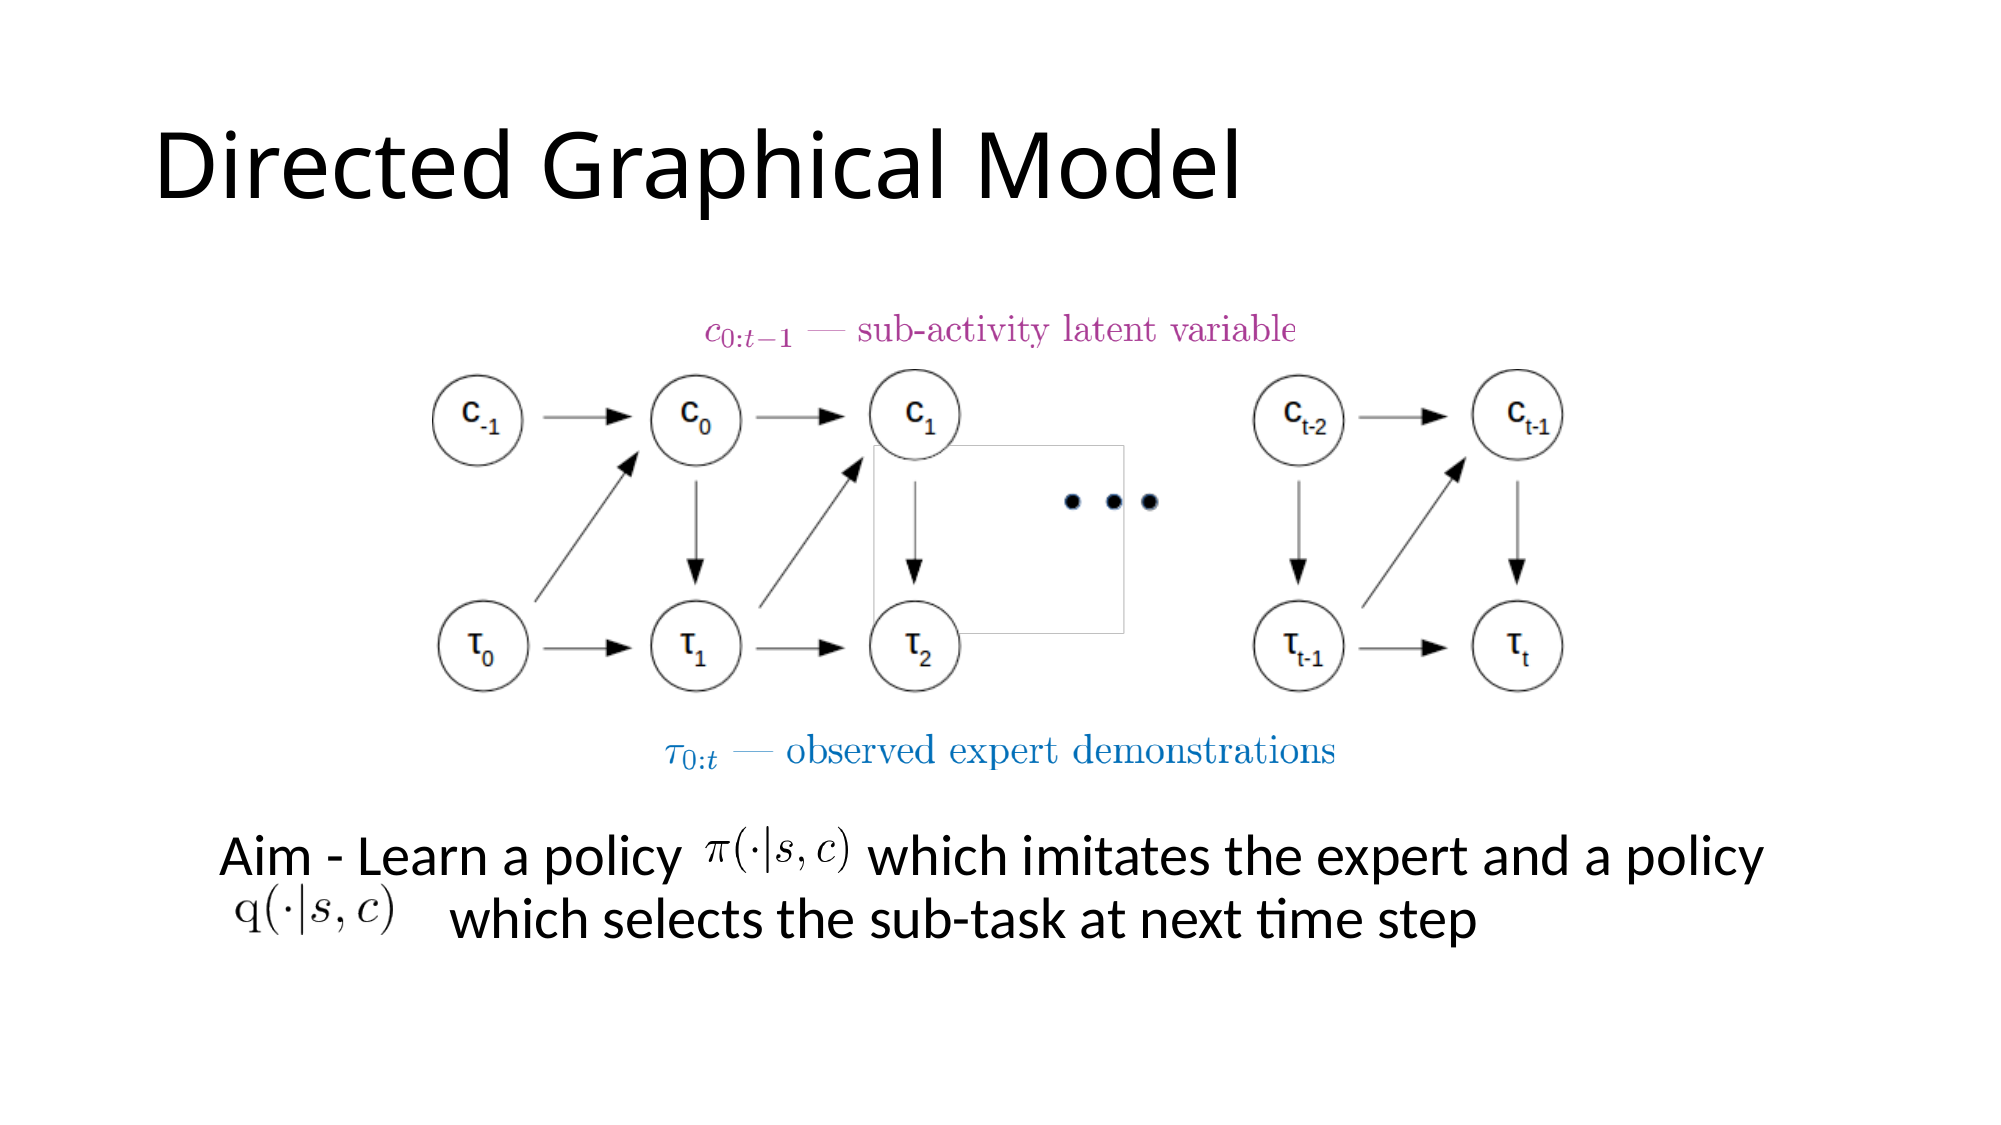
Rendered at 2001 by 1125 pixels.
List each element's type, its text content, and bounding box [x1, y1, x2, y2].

list Aim - Learn a policy which imitates the expert and a policy which selects the sub-task at next time step [155, 306, 1881, 1021]
picture [432, 369, 1568, 712]
picture [235, 883, 393, 935]
picture [705, 826, 848, 873]
picture [665, 733, 1335, 770]
title Directed Graphical Model [137, 59, 1863, 278]
picture [704, 313, 1295, 348]
